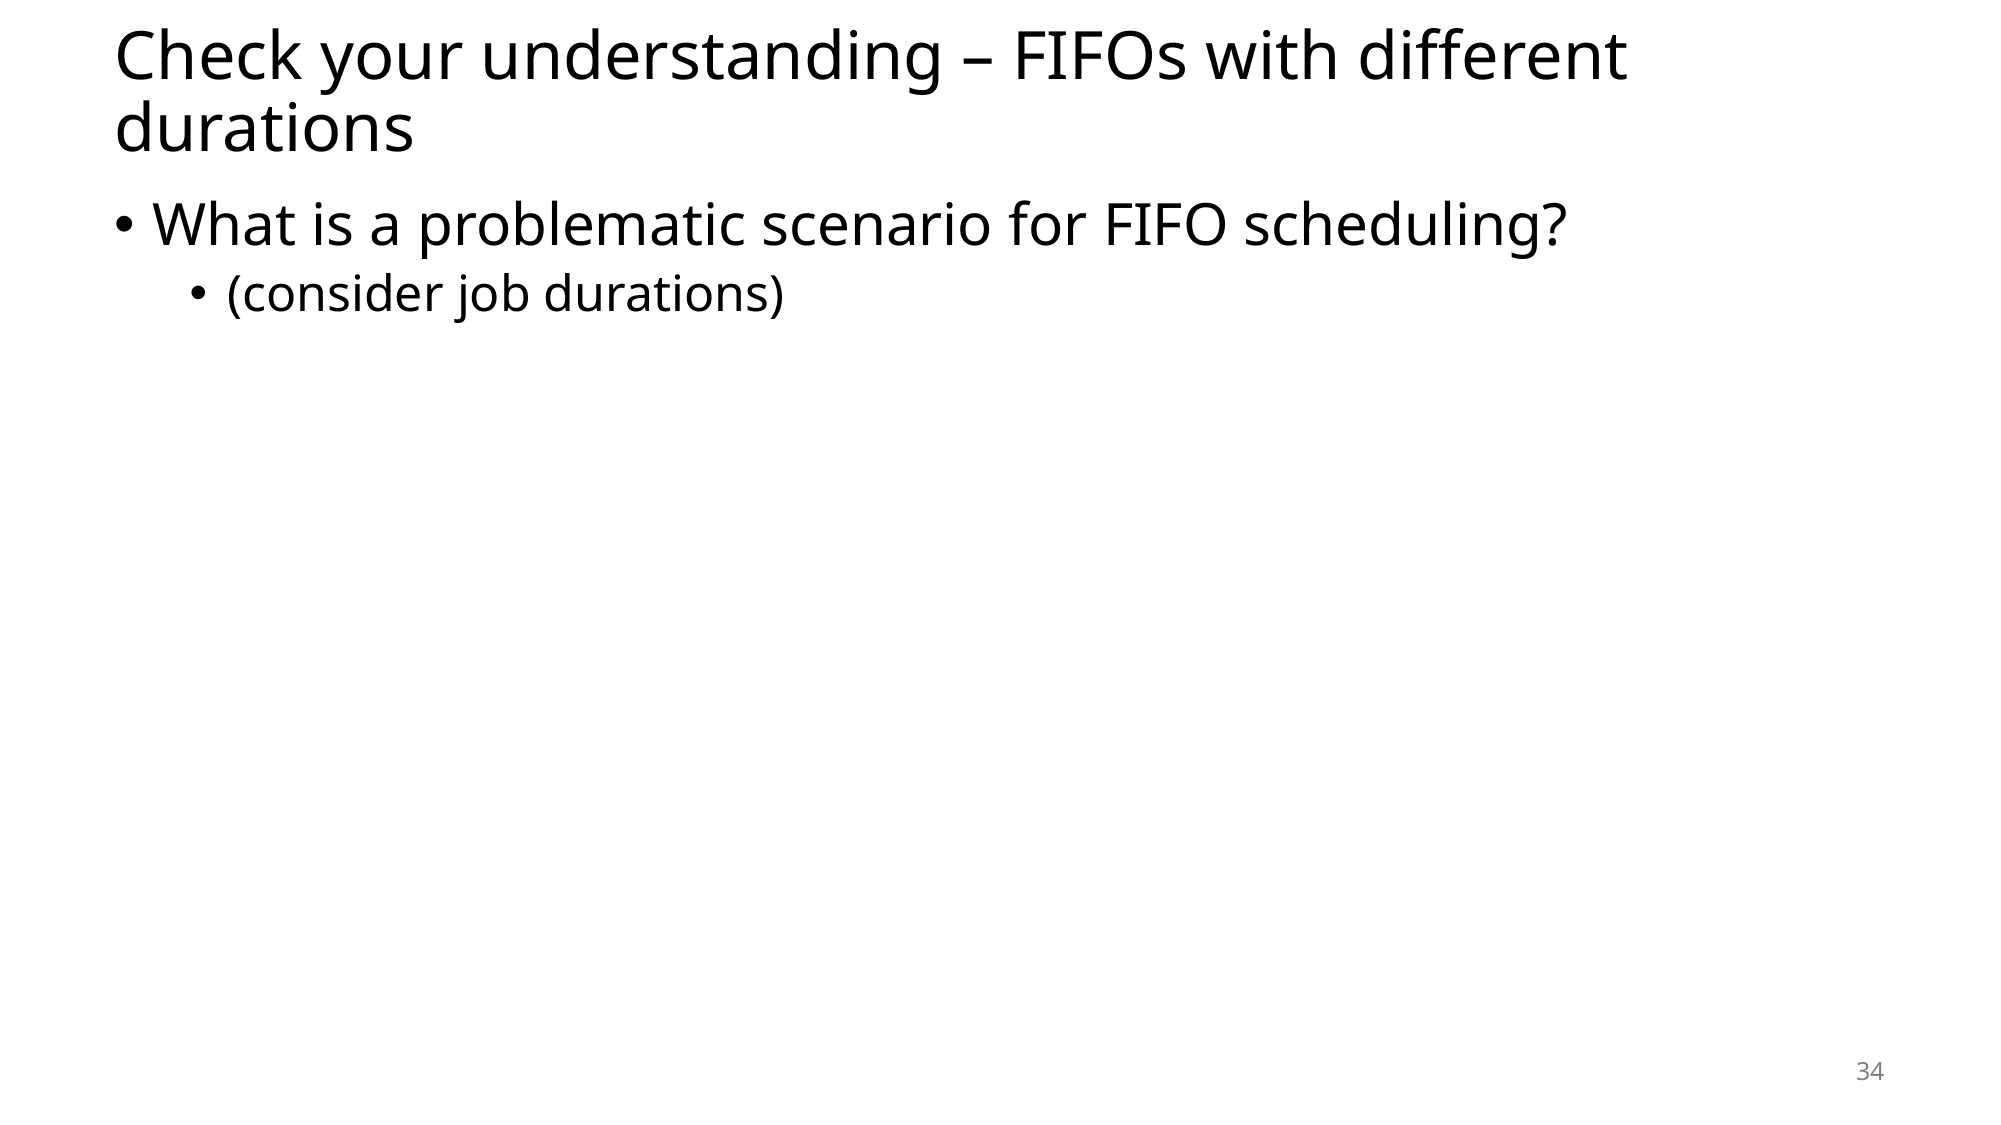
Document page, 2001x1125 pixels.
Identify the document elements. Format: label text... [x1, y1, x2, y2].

list What is a problematic scenario for FIFO scheduling? (consider job durations) [99, 187, 1900, 1013]
title Check your understanding – FIFOs with different durations [99, 37, 1900, 150]
slide_number 34 [1749, 1042, 1900, 1103]
